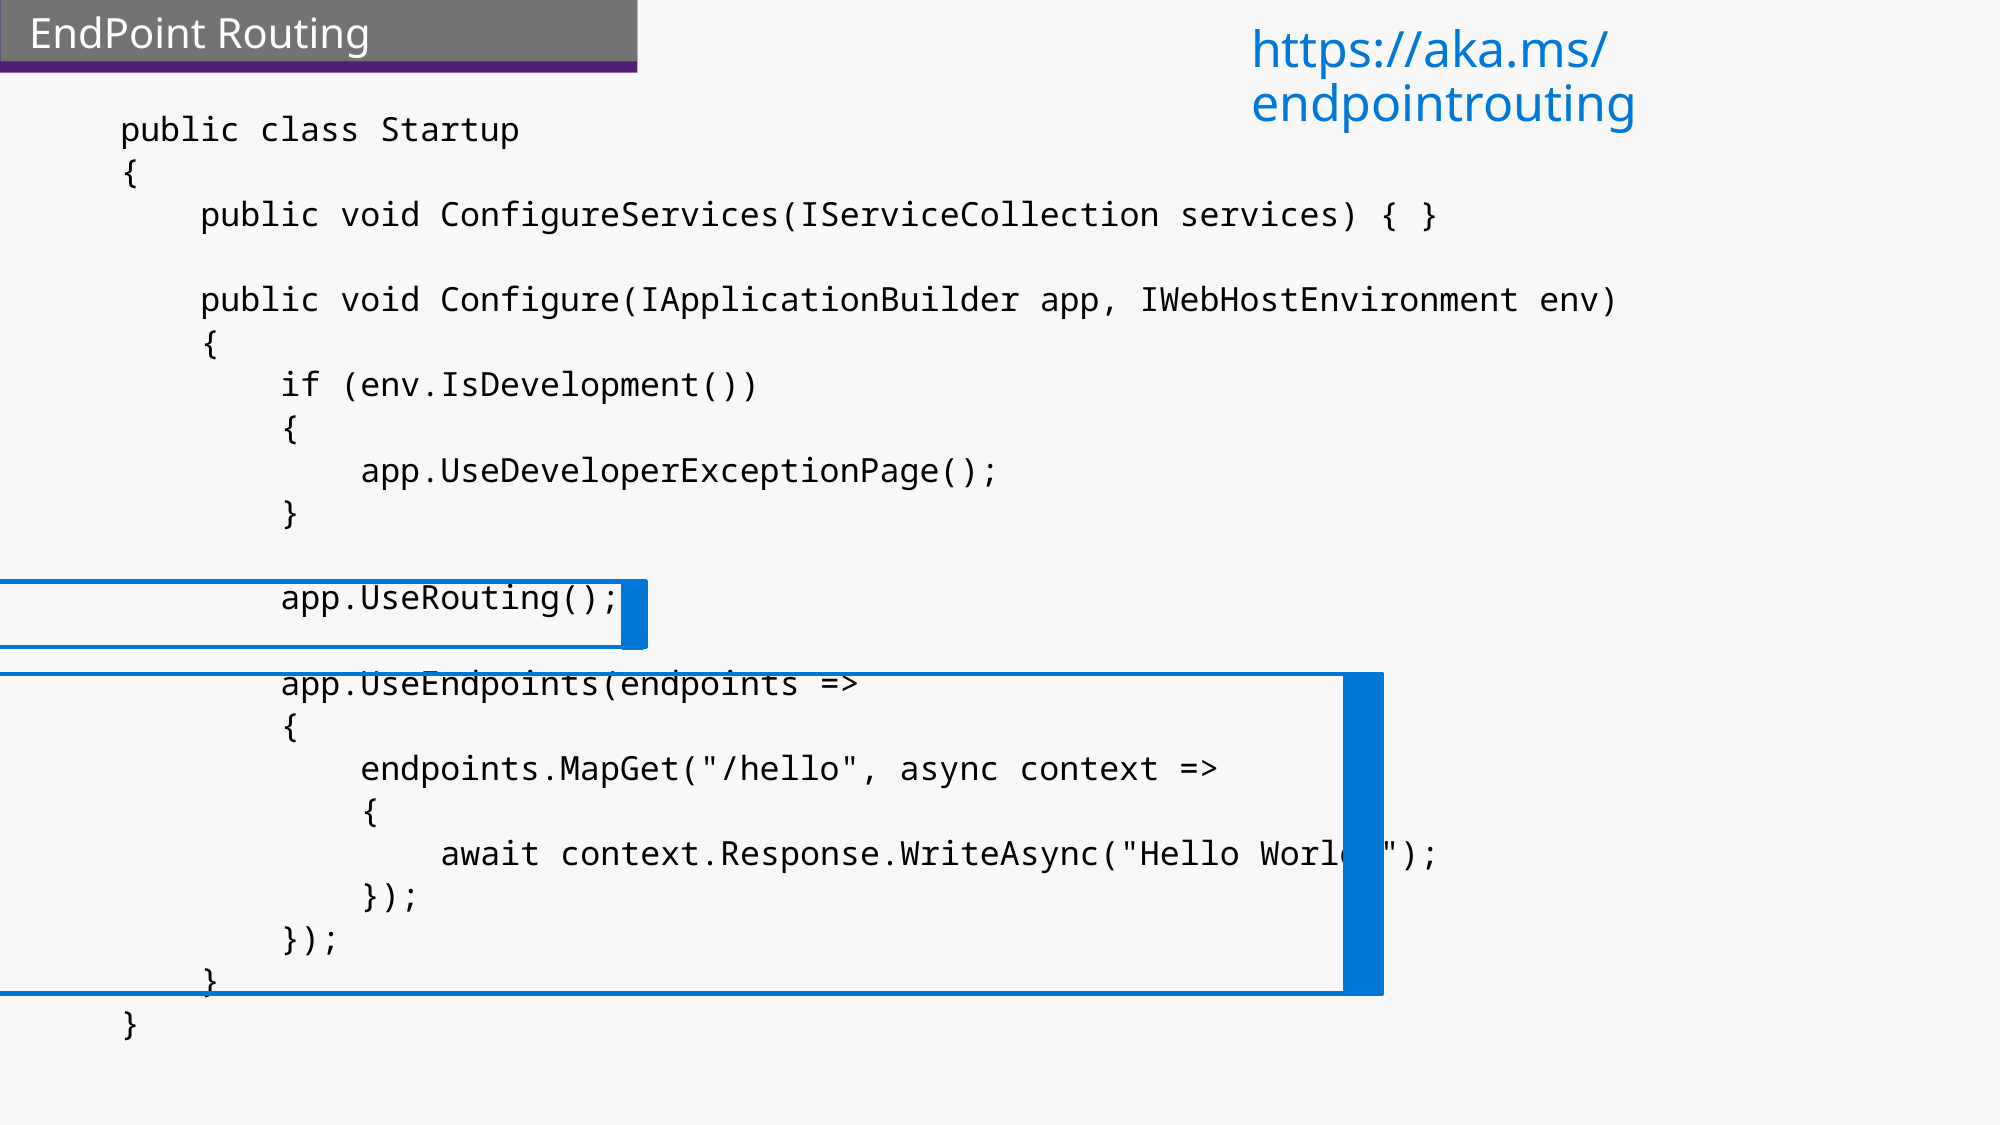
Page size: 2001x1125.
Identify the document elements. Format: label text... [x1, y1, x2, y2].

text_box https://aka.ms/endpointrouting [1221, 0, 2000, 156]
list EndPoint Routing [14, 0, 636, 74]
text_box [0, 673, 1383, 994]
list public class Startup { public void ConfigureServices(IServiceCollection services) { } public void Configure(IApplicationBuilder app, IWebHostEnvironment env) { if (env.IsDevelopment()) { app.UseDeveloperExceptionPage(); } app.UseRouting(); app.UseEndpoints(endpoints => { endpoints.MapGet("/hello", async context => { await context.Response.WriteAsync("Hello World!"); }); }); } } [96, 97, 1904, 1090]
text_box [0, 581, 646, 648]
